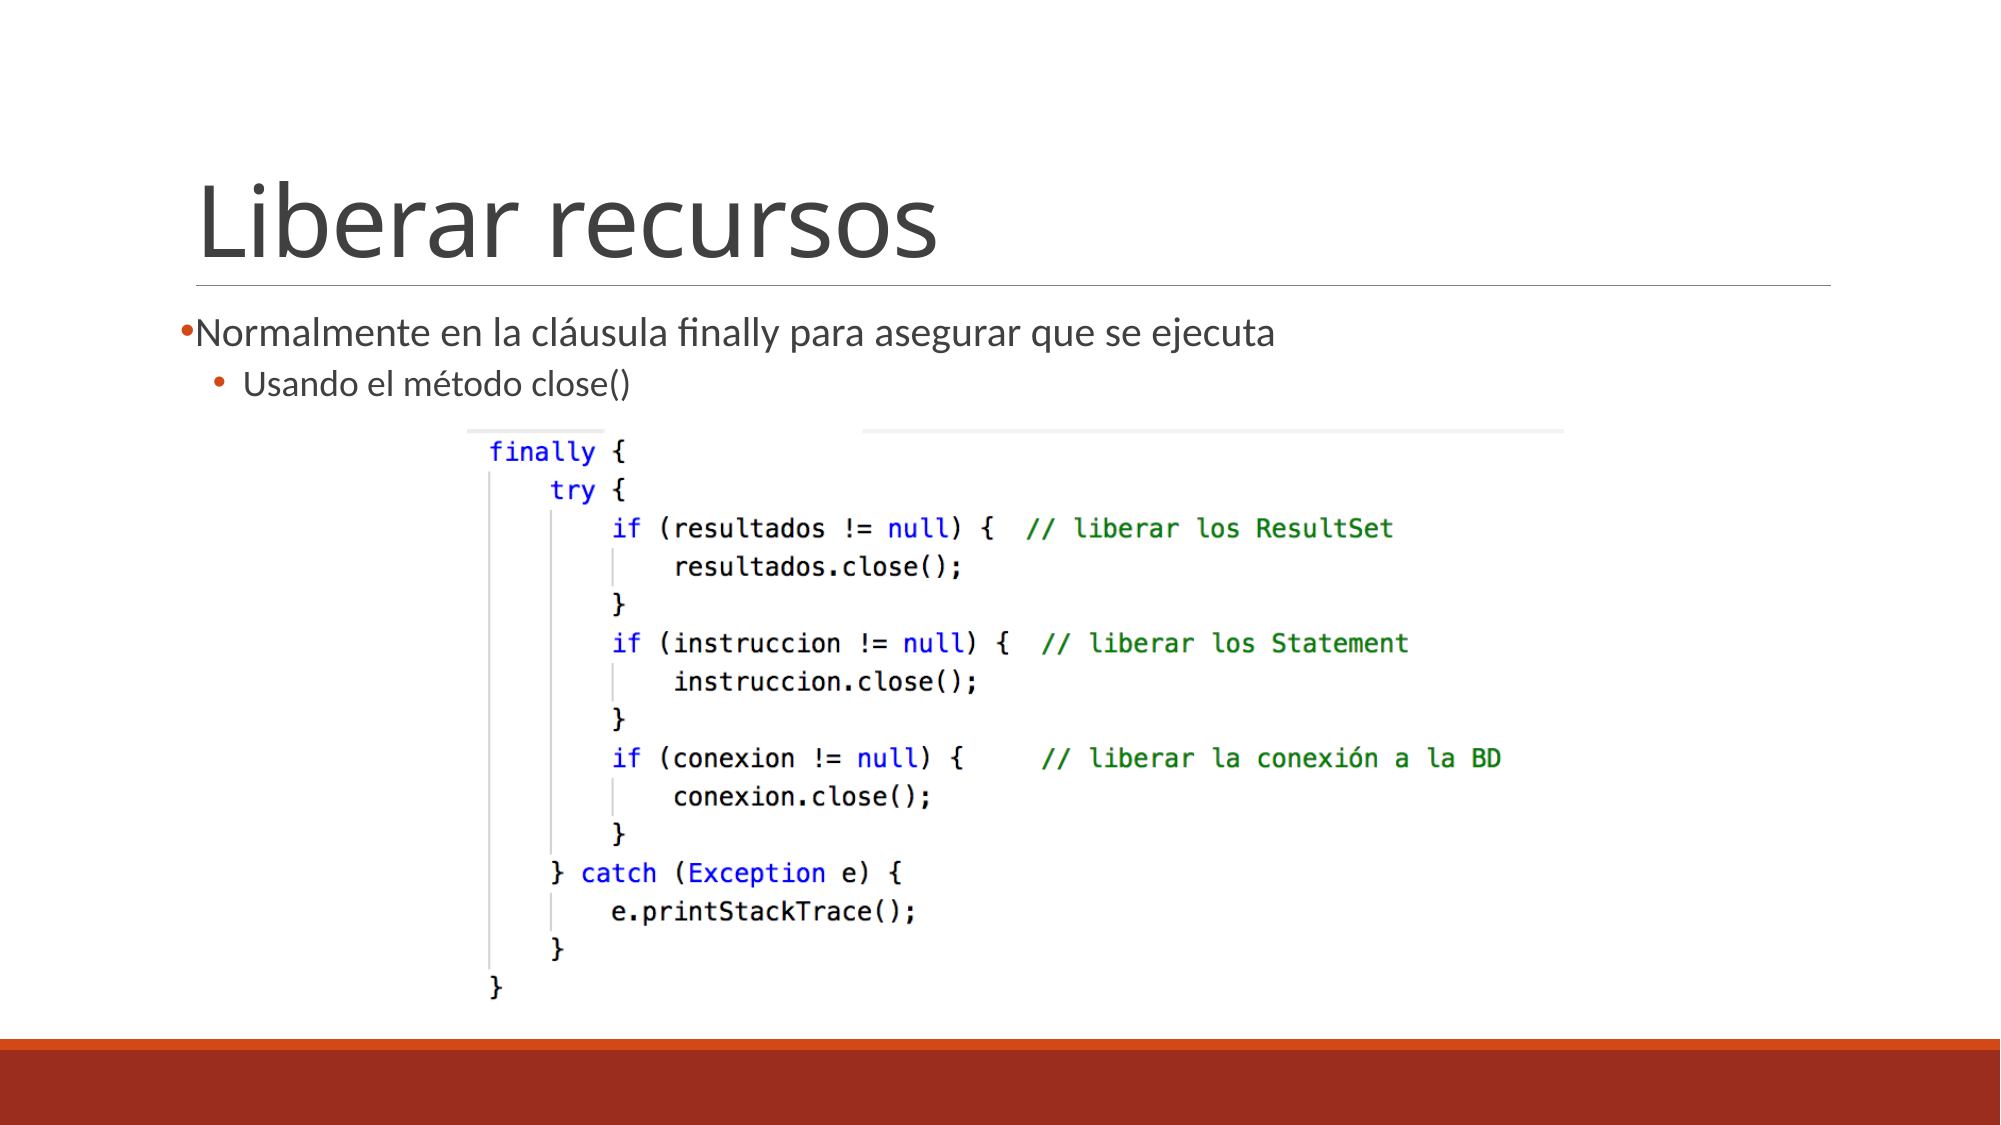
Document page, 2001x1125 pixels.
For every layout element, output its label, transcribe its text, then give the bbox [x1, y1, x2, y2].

list Normalmente en la cláusula finally para asegurar que se ejecuta Usando el método close() [180, 302, 1830, 963]
title Liberar recursos [180, 47, 1830, 285]
picture [466, 428, 1564, 1012]
